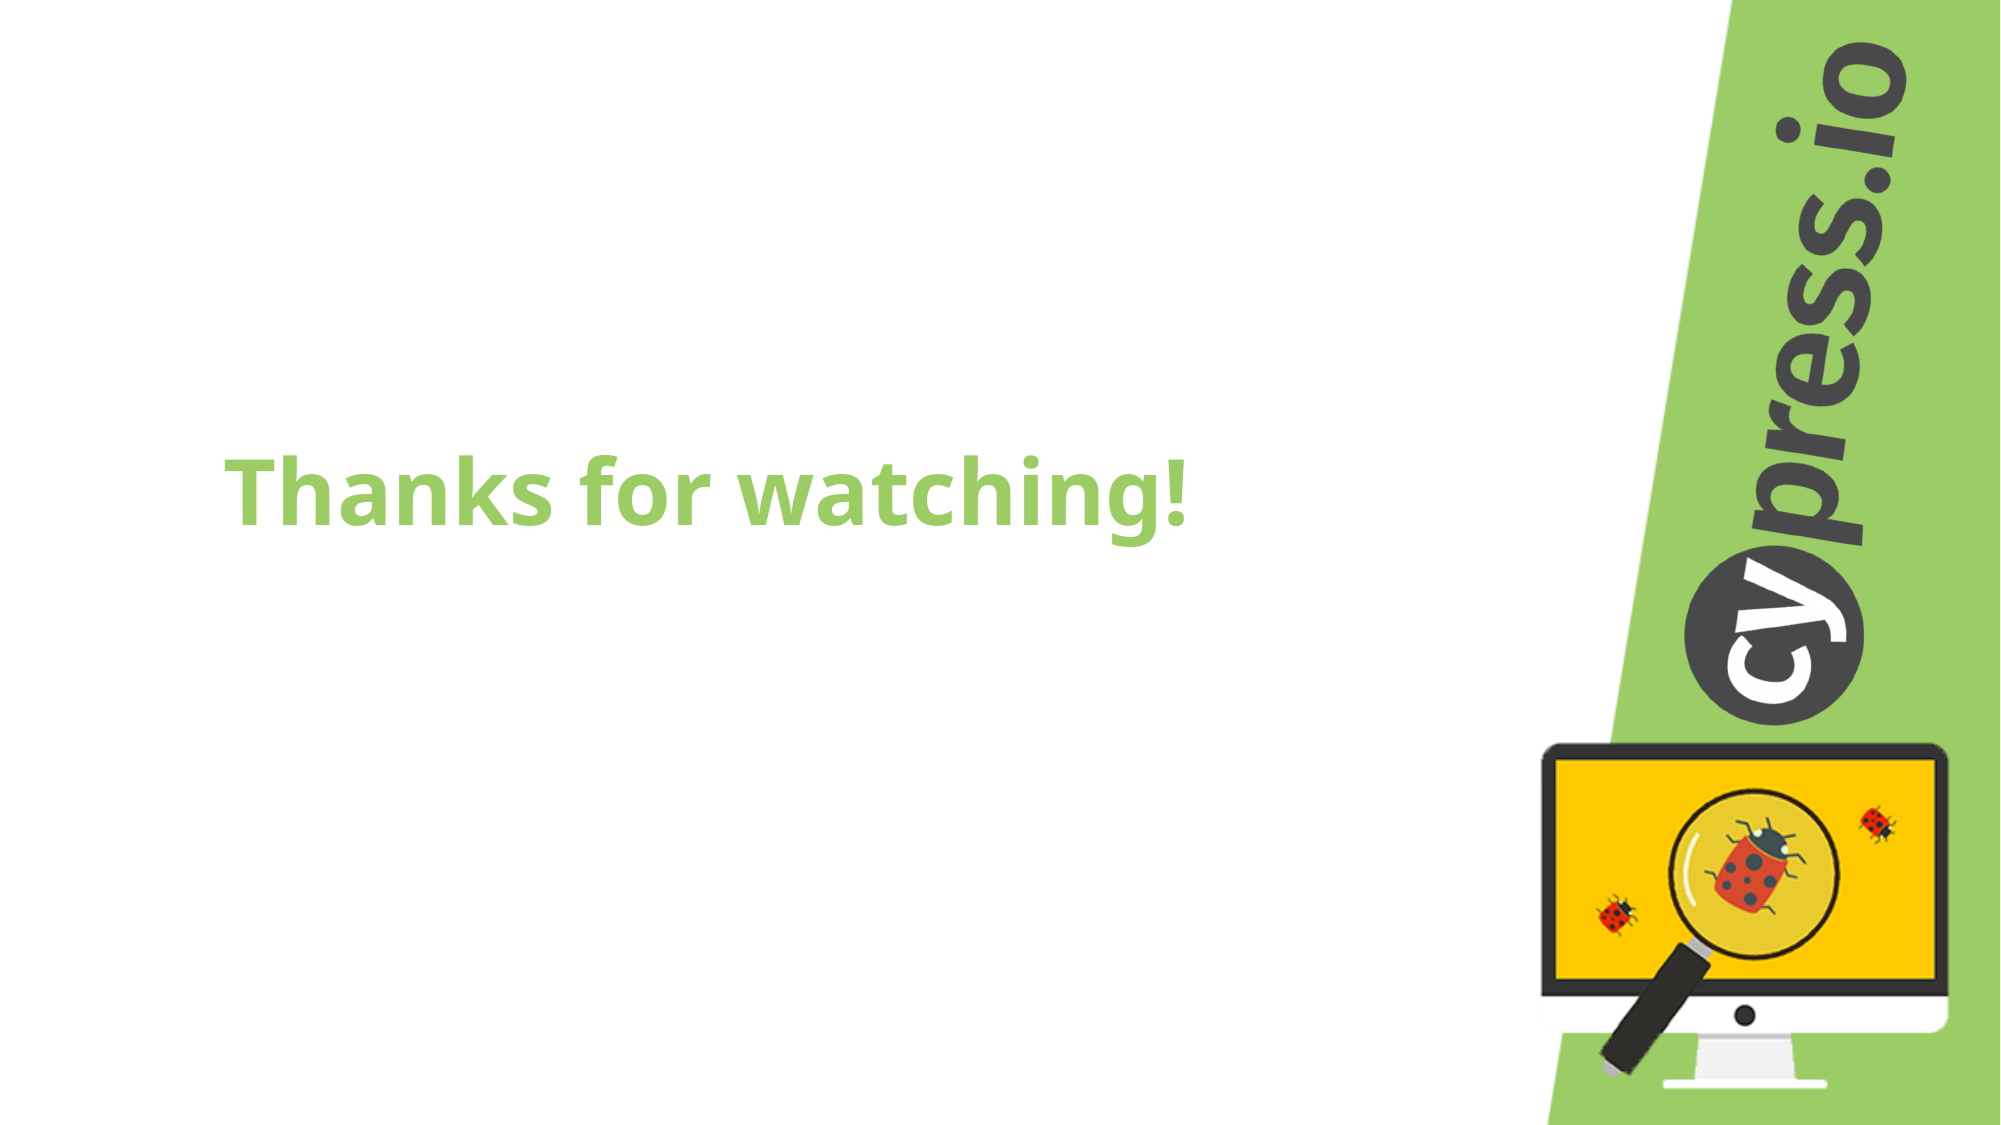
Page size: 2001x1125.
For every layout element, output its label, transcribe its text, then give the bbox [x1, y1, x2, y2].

picture [0, 0, 2001, 1125]
title Thanks for watching! [0, 387, 1415, 605]
